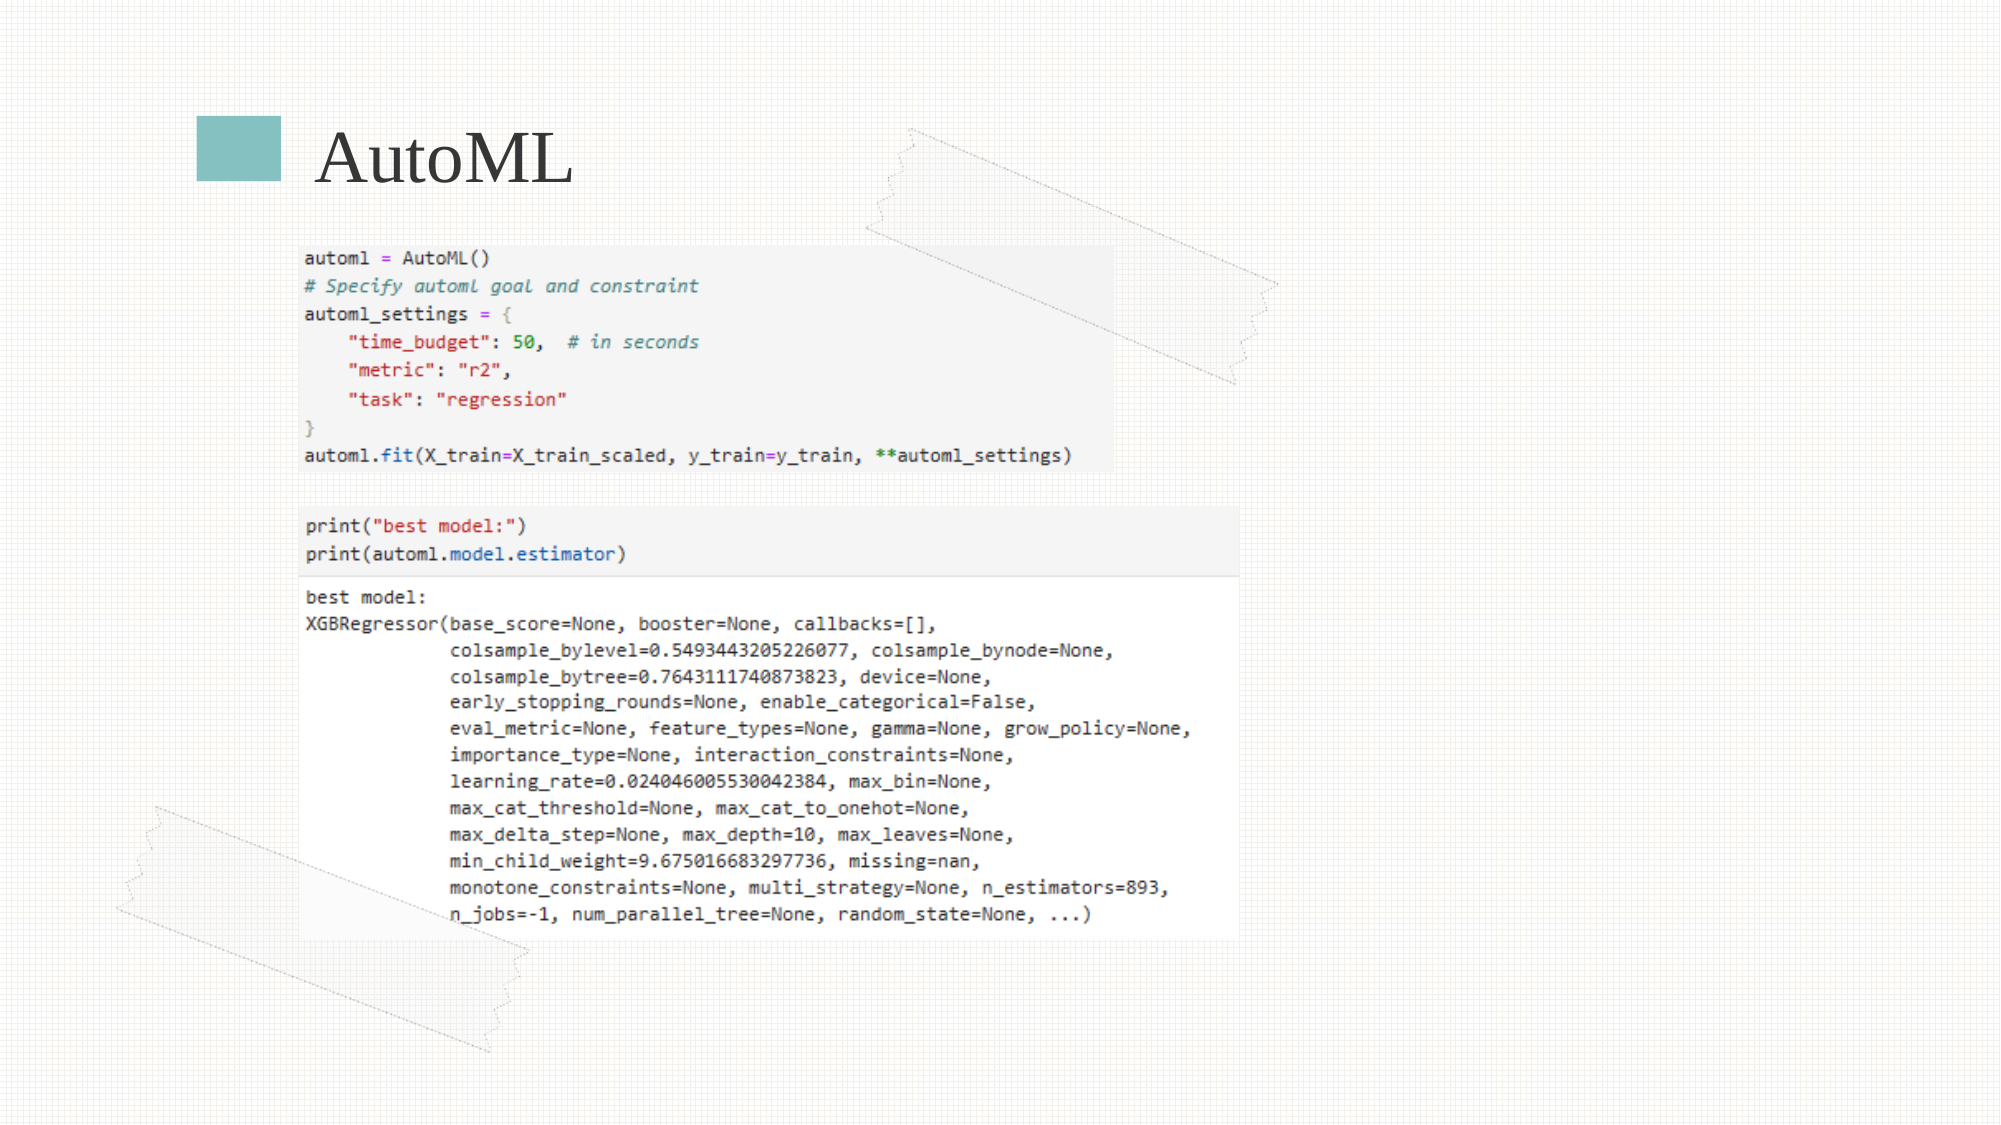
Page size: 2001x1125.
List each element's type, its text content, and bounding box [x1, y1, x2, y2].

text_box [196, 115, 282, 182]
text_box AutoML [299, 54, 1476, 205]
picture [121, 506, 1239, 1038]
picture [299, 79, 1272, 472]
